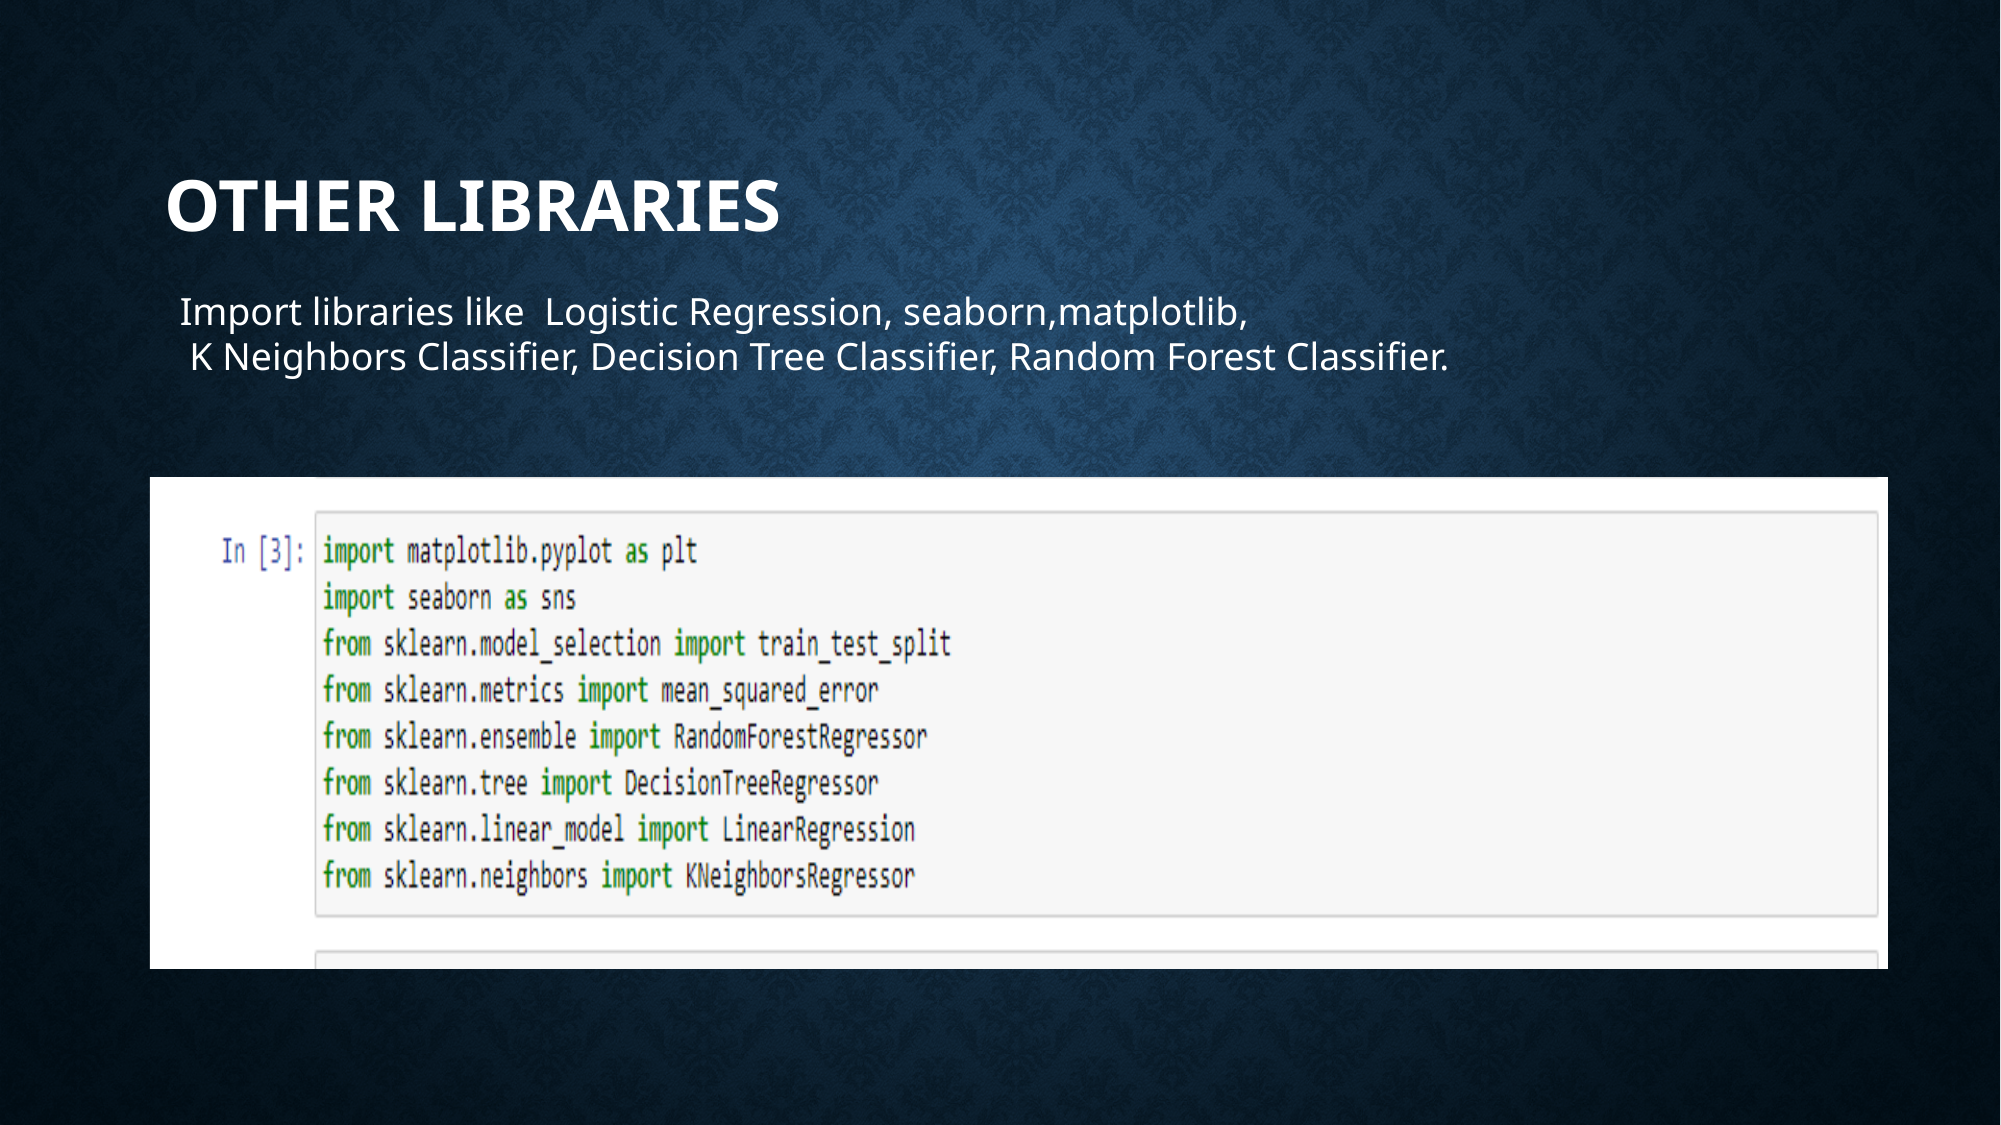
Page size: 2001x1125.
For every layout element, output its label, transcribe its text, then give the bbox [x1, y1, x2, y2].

title other Libraries [149, 99, 1849, 318]
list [149, 477, 1889, 970]
text_box Import libraries like Logistic Regression, seaborn,matplotlib, K Neighbors Classifier, Decision Tree Classifier, Random Forest Classifier. [164, 280, 1873, 386]
